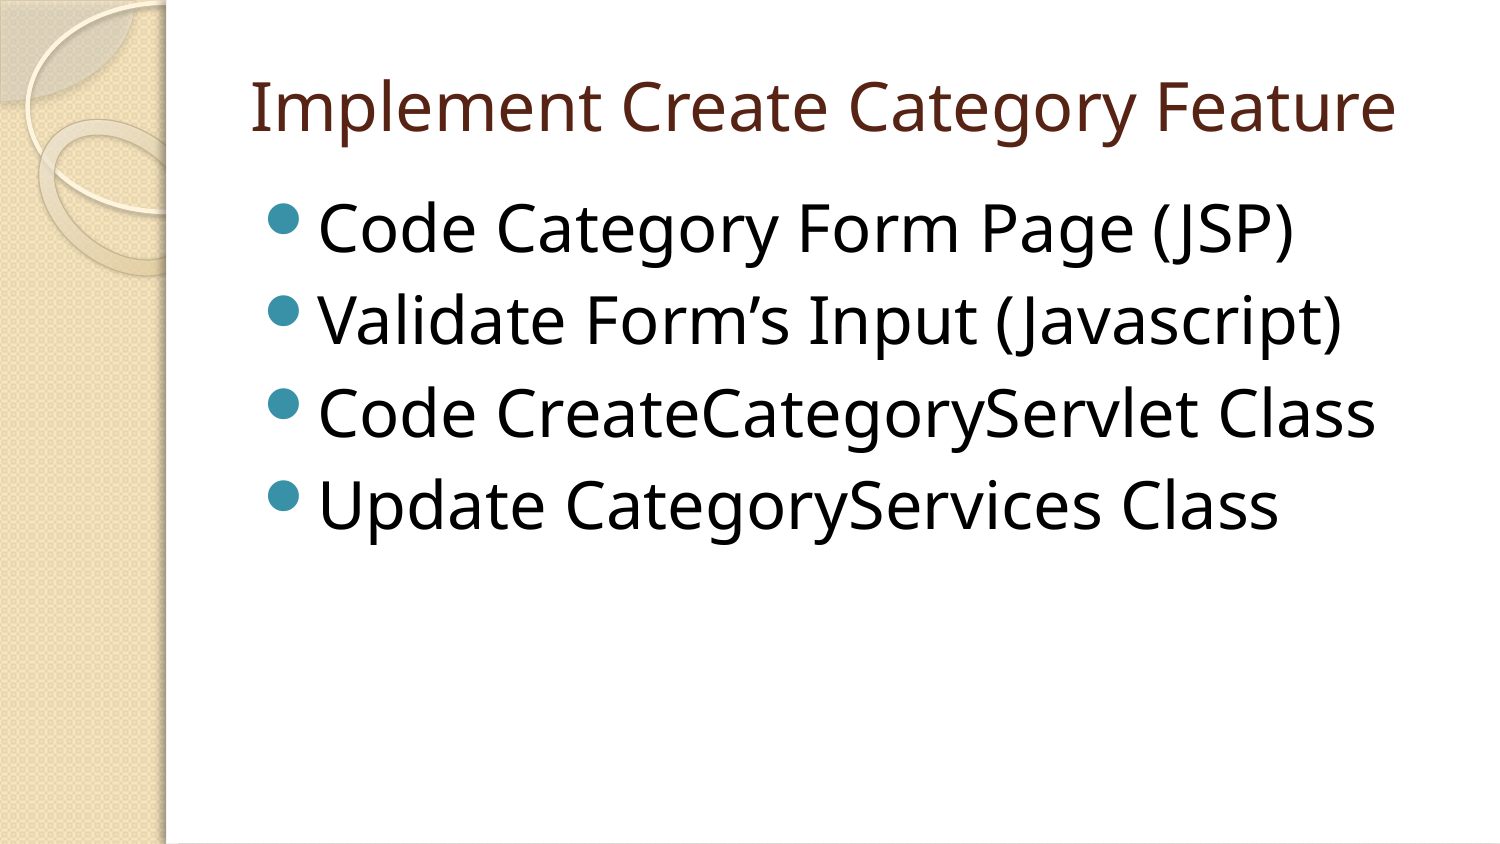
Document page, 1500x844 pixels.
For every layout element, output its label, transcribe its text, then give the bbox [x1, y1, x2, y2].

title Implement Create Category Feature [235, 33, 1466, 175]
list Code Category Form Page (JSP) Validate Form’s Input (Javascript) Code CreateCategoryServlet Class Update CategoryServices Class [235, 178, 1466, 769]
